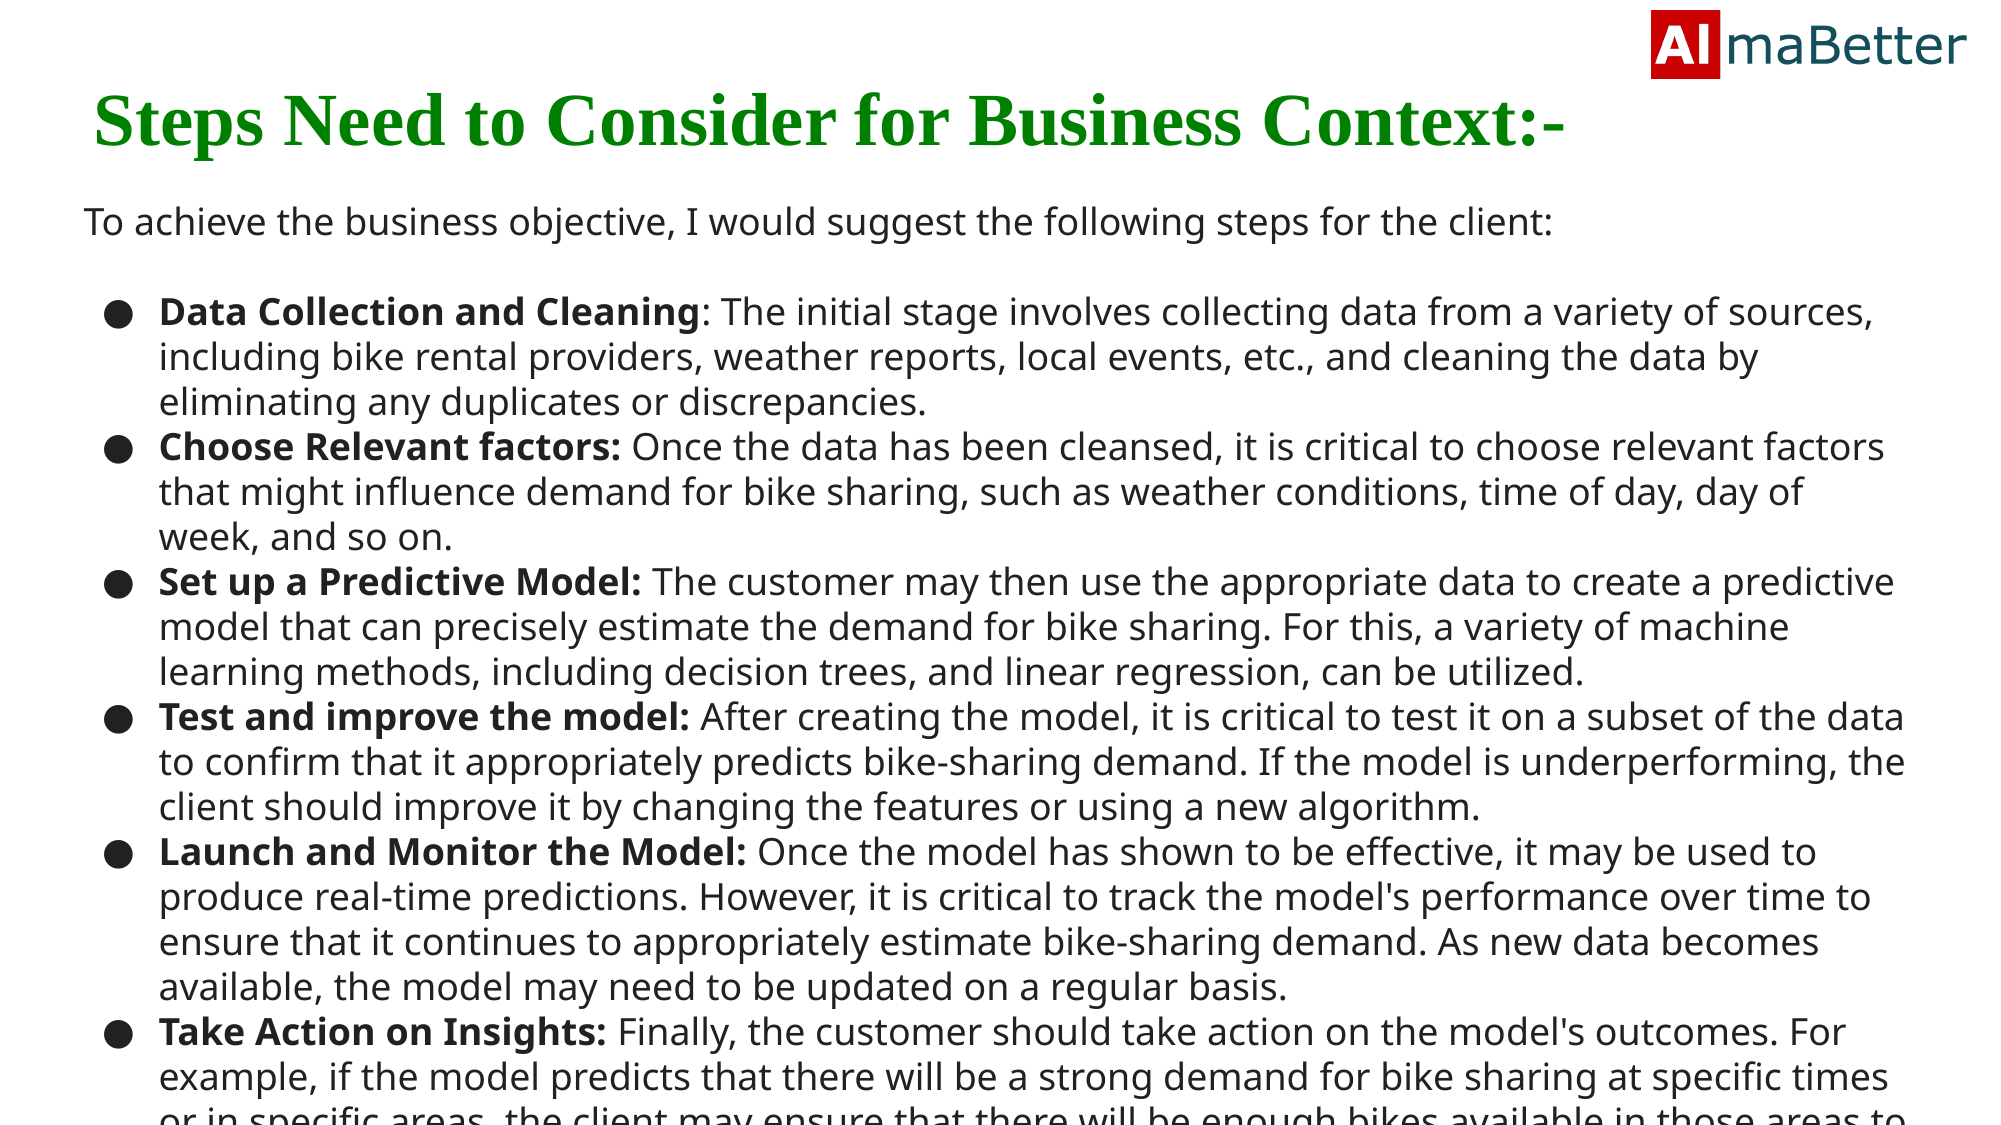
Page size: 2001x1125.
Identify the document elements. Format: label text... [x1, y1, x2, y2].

picture [1651, 10, 1973, 80]
text_box Steps Need to Consider for Business Context:- [78, 63, 1943, 169]
text_box To achieve the business objective, I would suggest the following steps for the client: Data Collection and Cleaning: The initial stage involves collecting data from a variety of sources, including bike rental providers, weather reports, local events, etc., and cleaning the data by eliminating any duplicates or discrepancies. Choose Relevant factors: Once the data has been cleansed, it is critical to choose relevant factors that might influence demand for bike sharing, such as weather conditions, time of day, day of week, and so on. Set up a Predictive Model: The customer may then use the appropriate data to create a predictive model that can precisely estimate the demand for bike sharing. For this, a variety of machine learning methods, including decision trees, and linear regression, can be utilized. Test and improve the model: After creating the model, it is critical to test it on a subset of the data to confirm that it appropriately predicts bike-sharing demand. If the model is underperforming, the client should improve it by changing the features or using a new algorithm. Launch and Monitor the Model: Once the model has shown to be effective, it may be used to produce real-time predictions. However, it is critical to track the model's performance over time to ensure that it continues to appropriately estimate bike-sharing demand. As new data becomes available, the model may need to be updated on a regular basis. Take Action on Insights: Finally, the customer should take action on the model's outcomes. For example, if the model predicts that there will be a strong demand for bike sharing at specific times or in specific areas, the client may ensure that there will be enough bikes available in those areas to satisfy the demand [68, 190, 1932, 1125]
